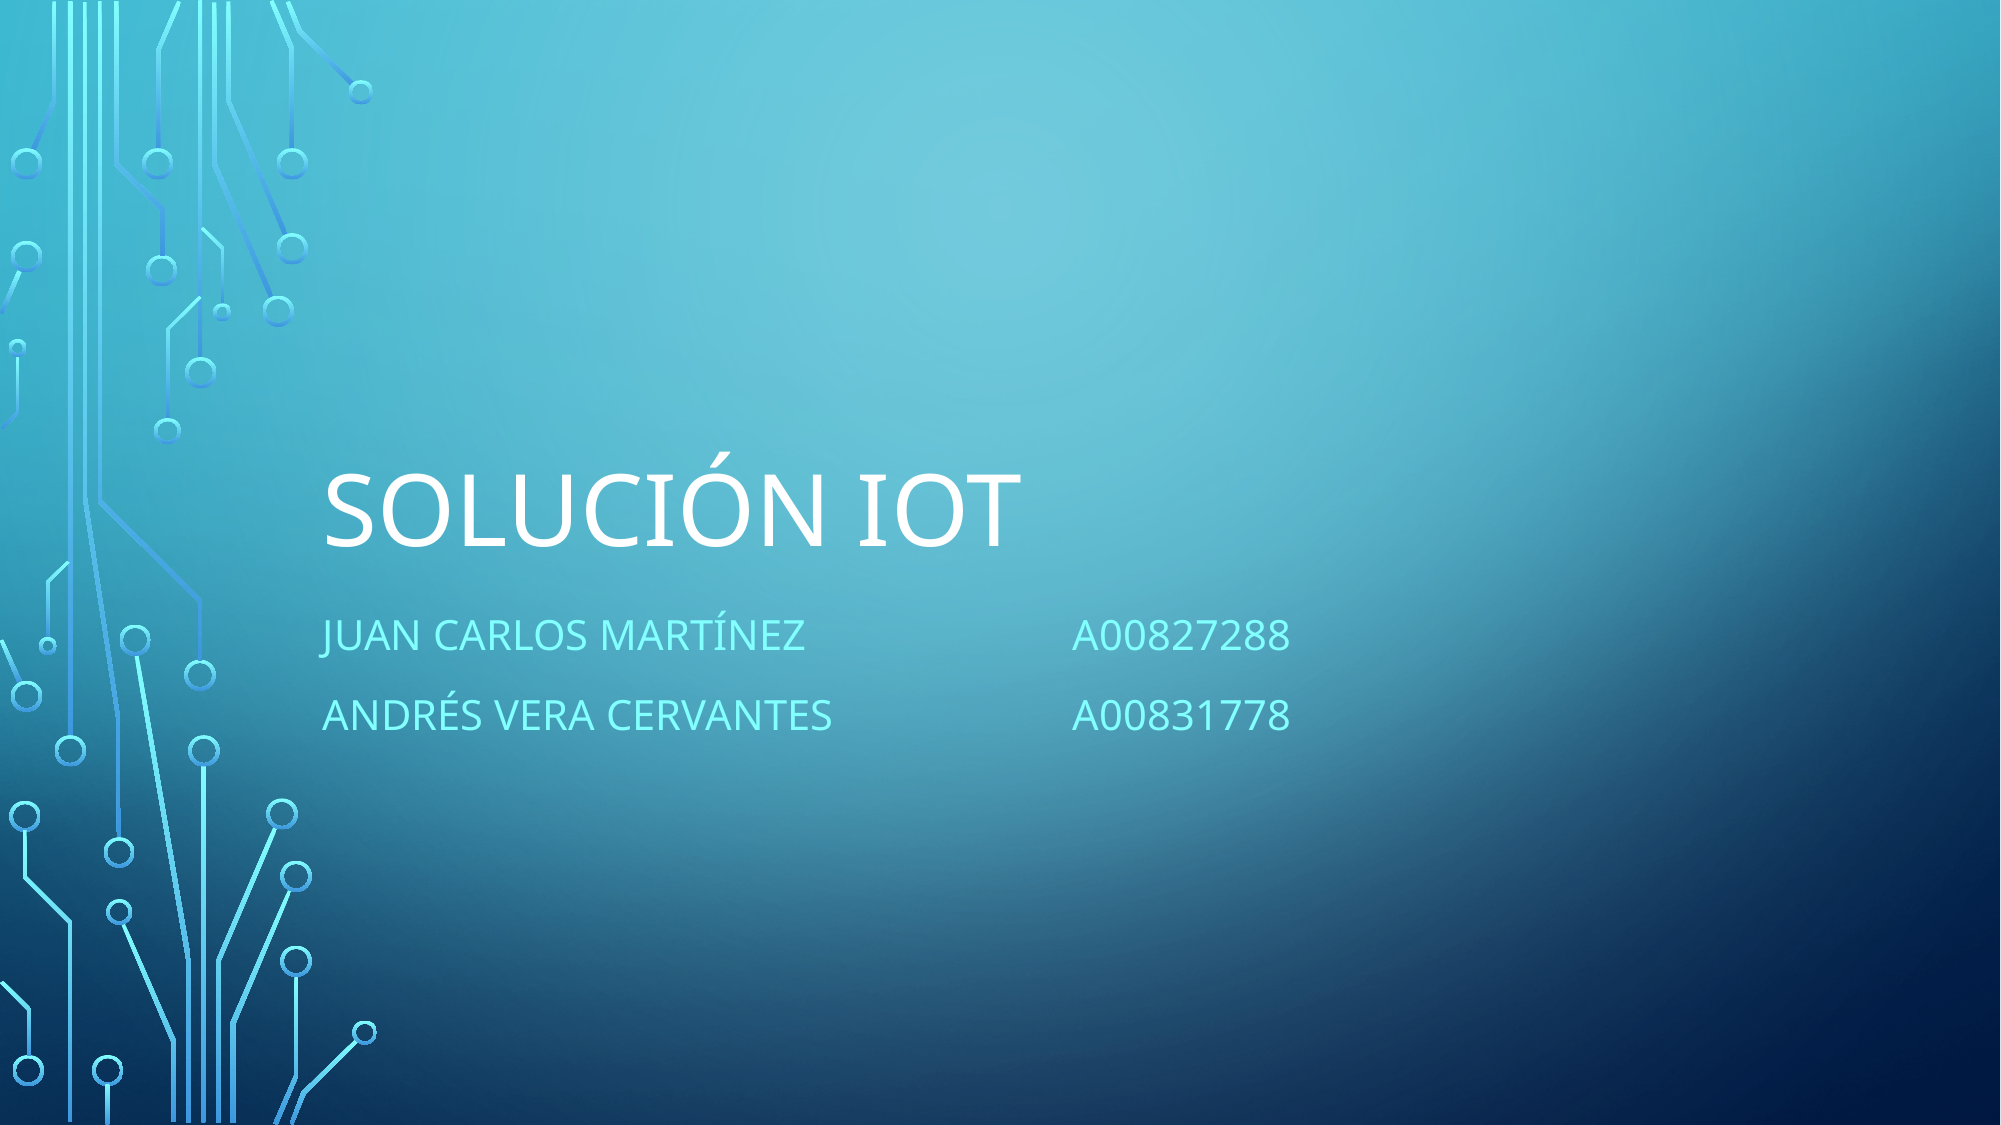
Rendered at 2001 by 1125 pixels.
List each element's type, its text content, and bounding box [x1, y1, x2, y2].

subtitle Juan Carlos Martínez A00827288 ANDRÉS VERA CERVANTES A00831778 [307, 590, 1750, 863]
title Solución IoT [307, 184, 1750, 576]
